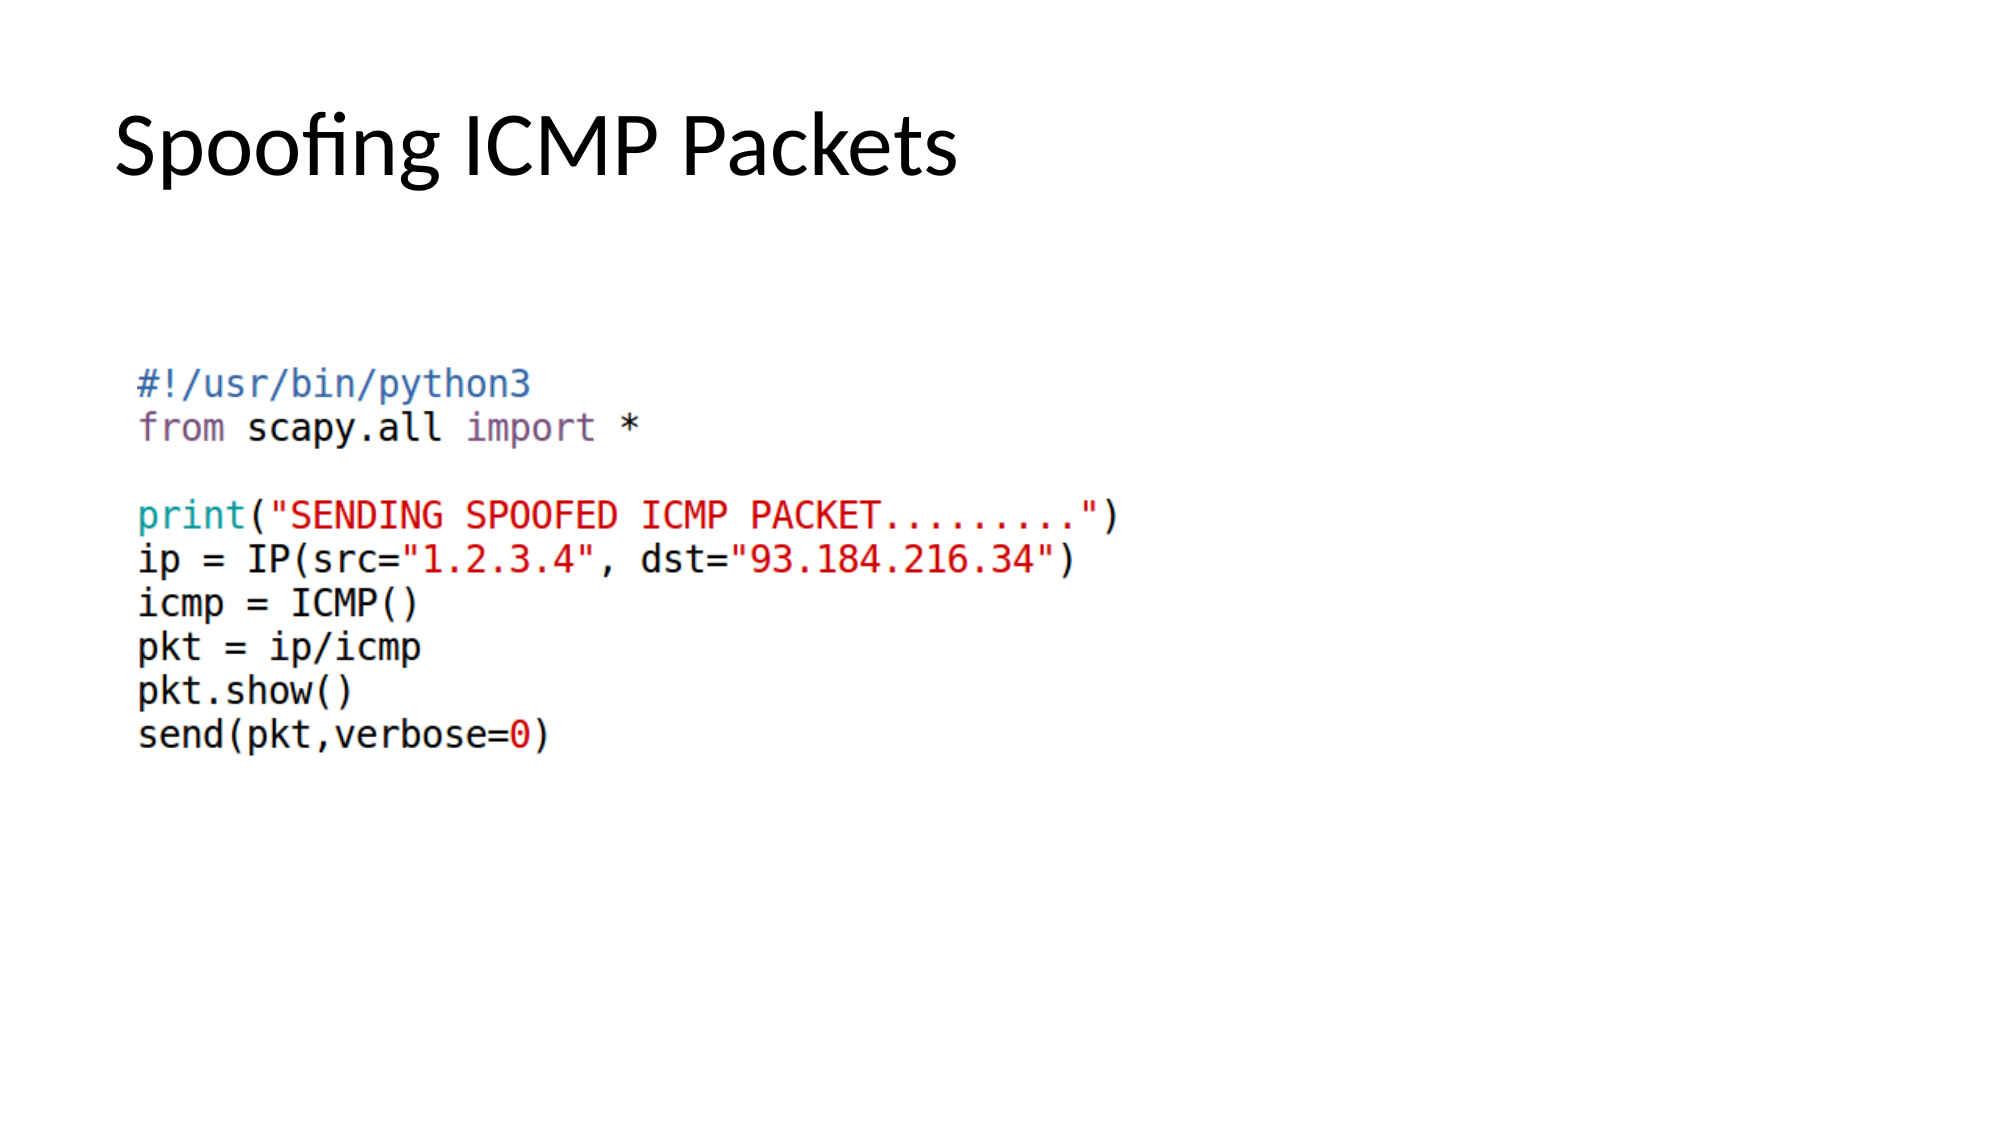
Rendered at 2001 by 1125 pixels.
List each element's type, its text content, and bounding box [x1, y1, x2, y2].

title Spoofing ICMP Packets [99, 45, 1900, 233]
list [137, 366, 1266, 759]
